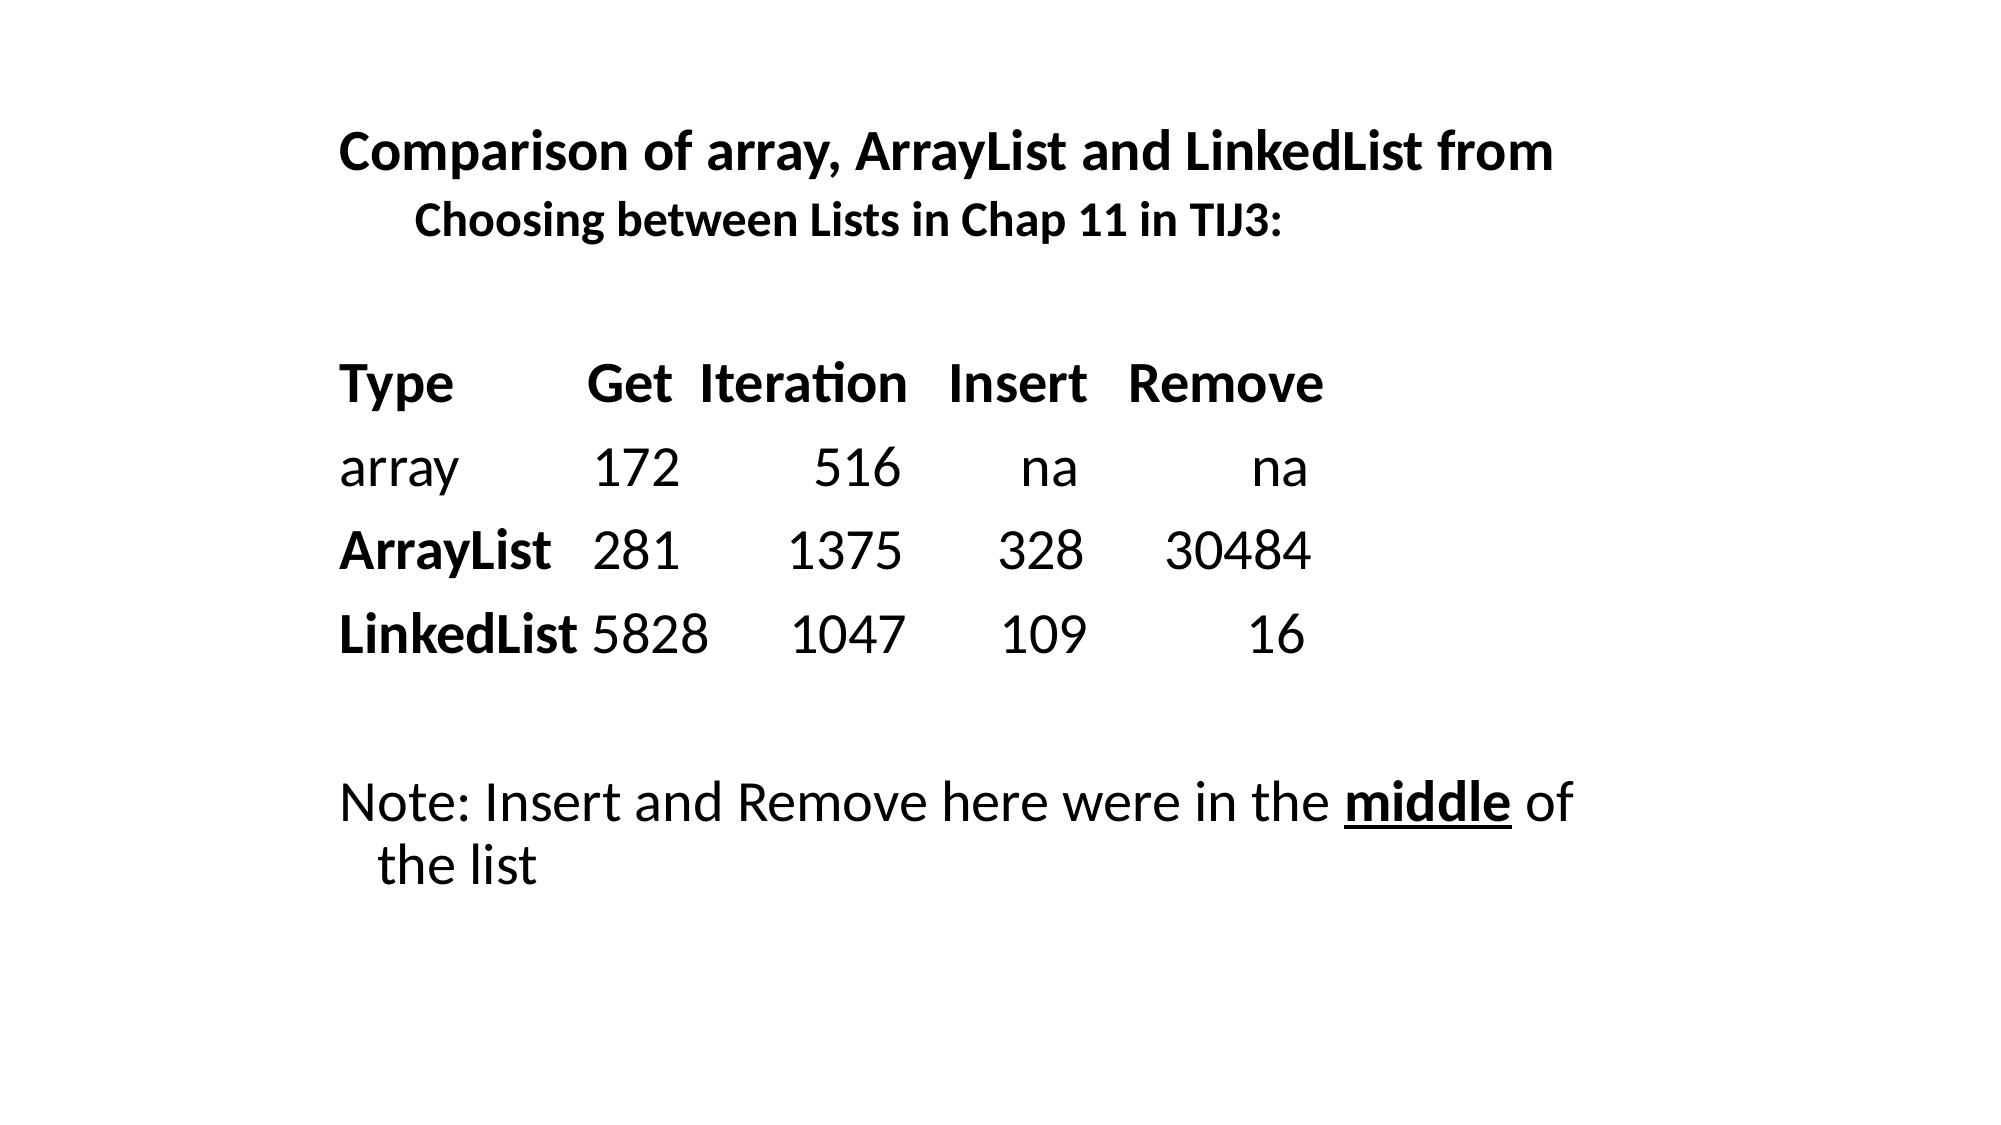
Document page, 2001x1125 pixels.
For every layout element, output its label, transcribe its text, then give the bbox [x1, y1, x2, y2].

list Comparison of array, ArrayList and LinkedList from Choosing between Lists in Chap 11 in TIJ3: Type Get Iteration Insert Remove array 172 516 na na ArrayList 281 1375 328 30484 LinkedList 5828 1047 109 16 Note: Insert and Remove here were in the middle of the list [324, 112, 1675, 1005]
